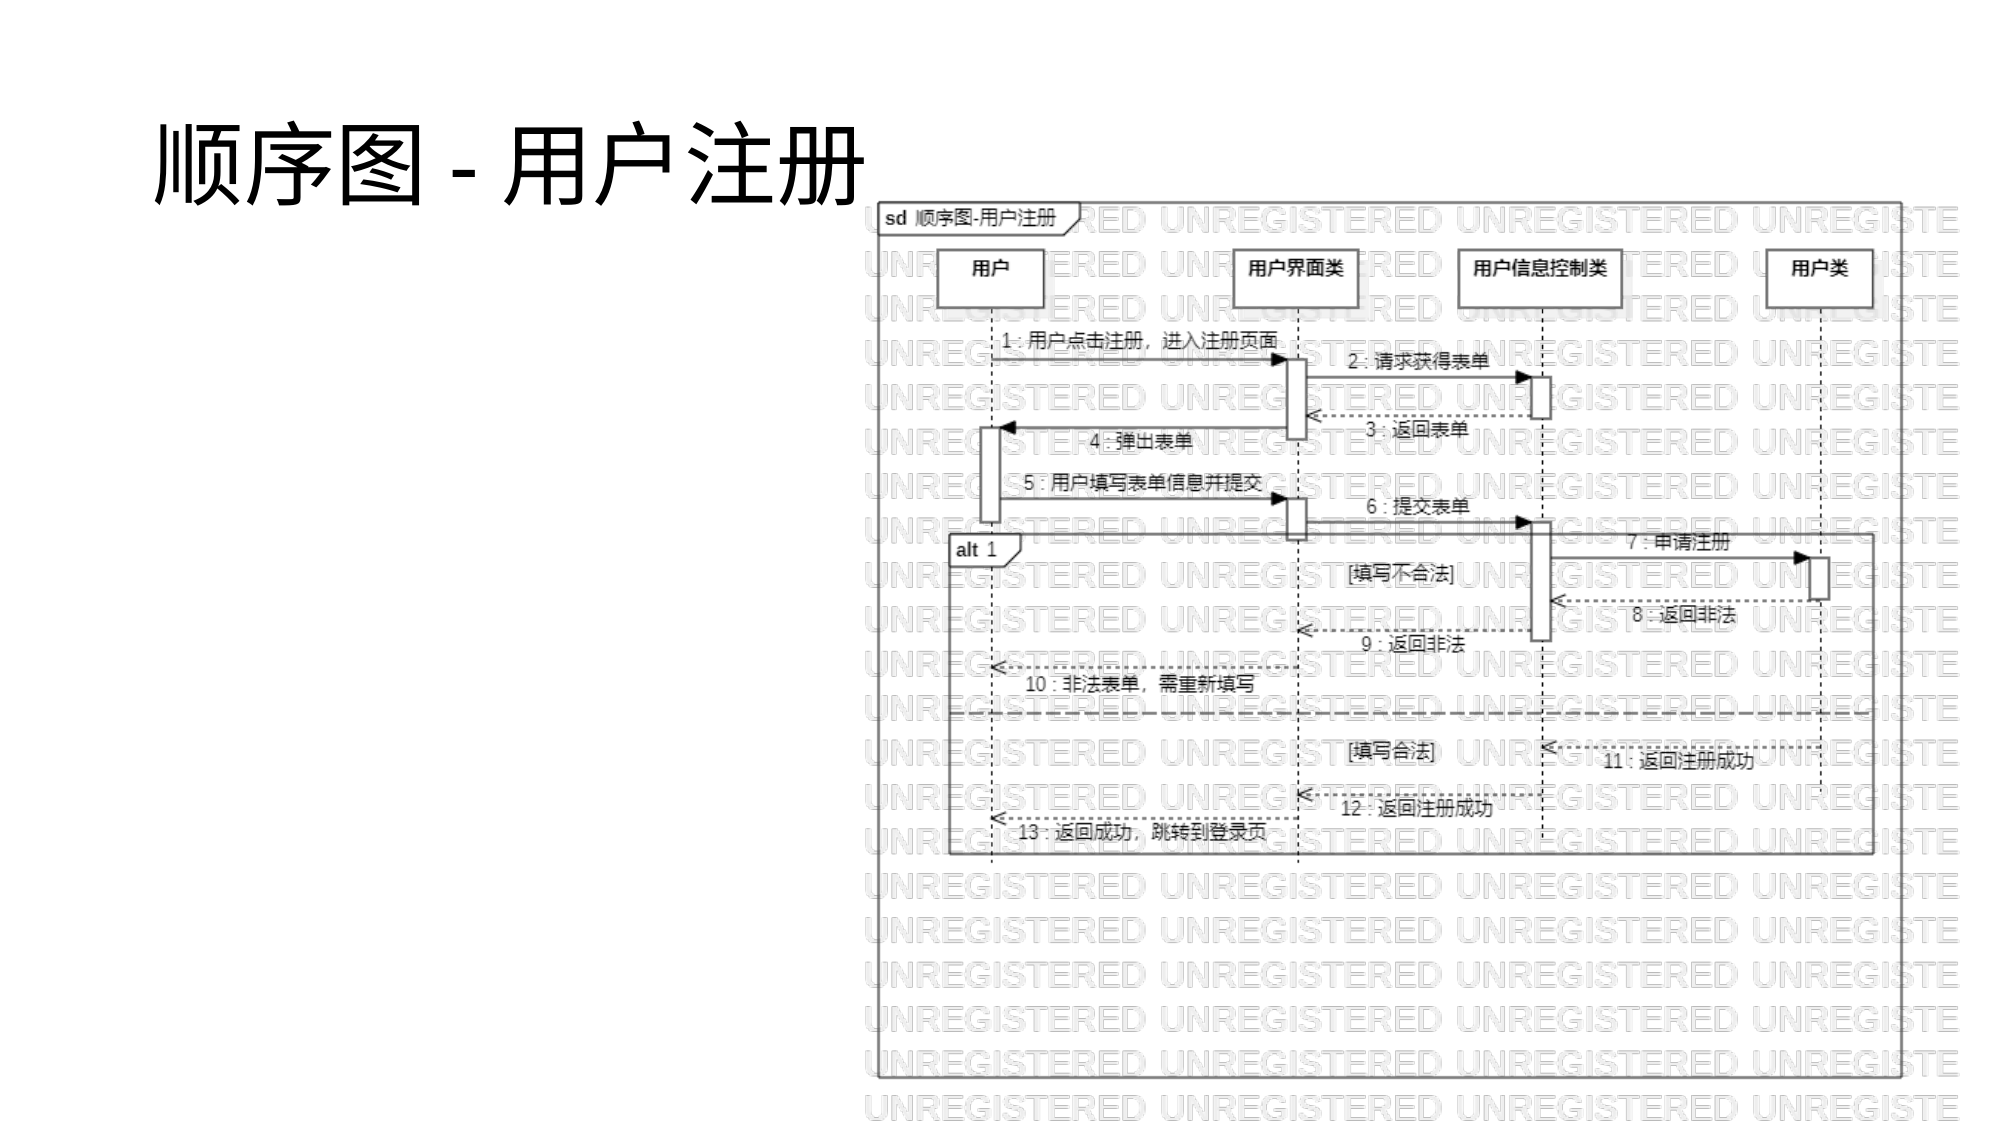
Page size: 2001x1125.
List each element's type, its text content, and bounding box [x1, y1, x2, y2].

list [864, 188, 1961, 1125]
title 顺序图-用户注册 [137, 59, 1863, 278]
